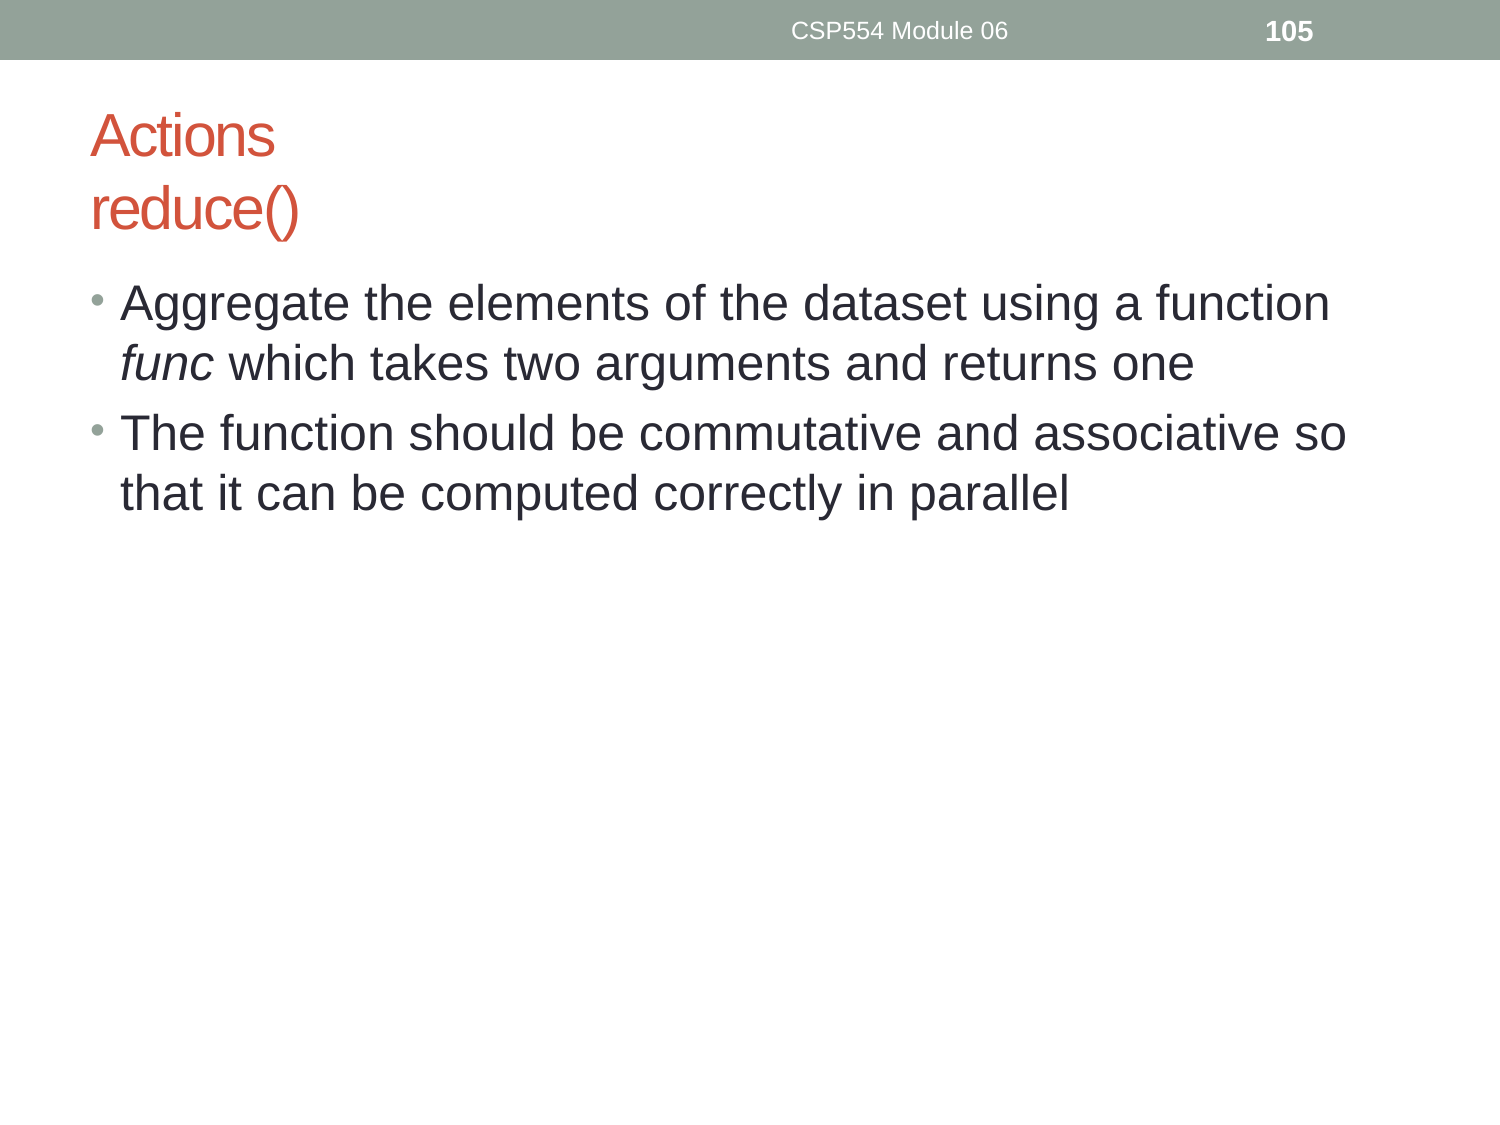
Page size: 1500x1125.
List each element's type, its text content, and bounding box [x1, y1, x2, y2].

list Aggregate the elements of the dataset using a function func which takes two arguments and returns one The function should be commutative and associative so that it can be computed correctly in parallel [75, 262, 1425, 1063]
footer CSP554 Module 06 [562, 3, 1238, 57]
title Actions reduce() [75, 87, 1425, 250]
slide_number 105 [1250, 3, 1425, 57]
